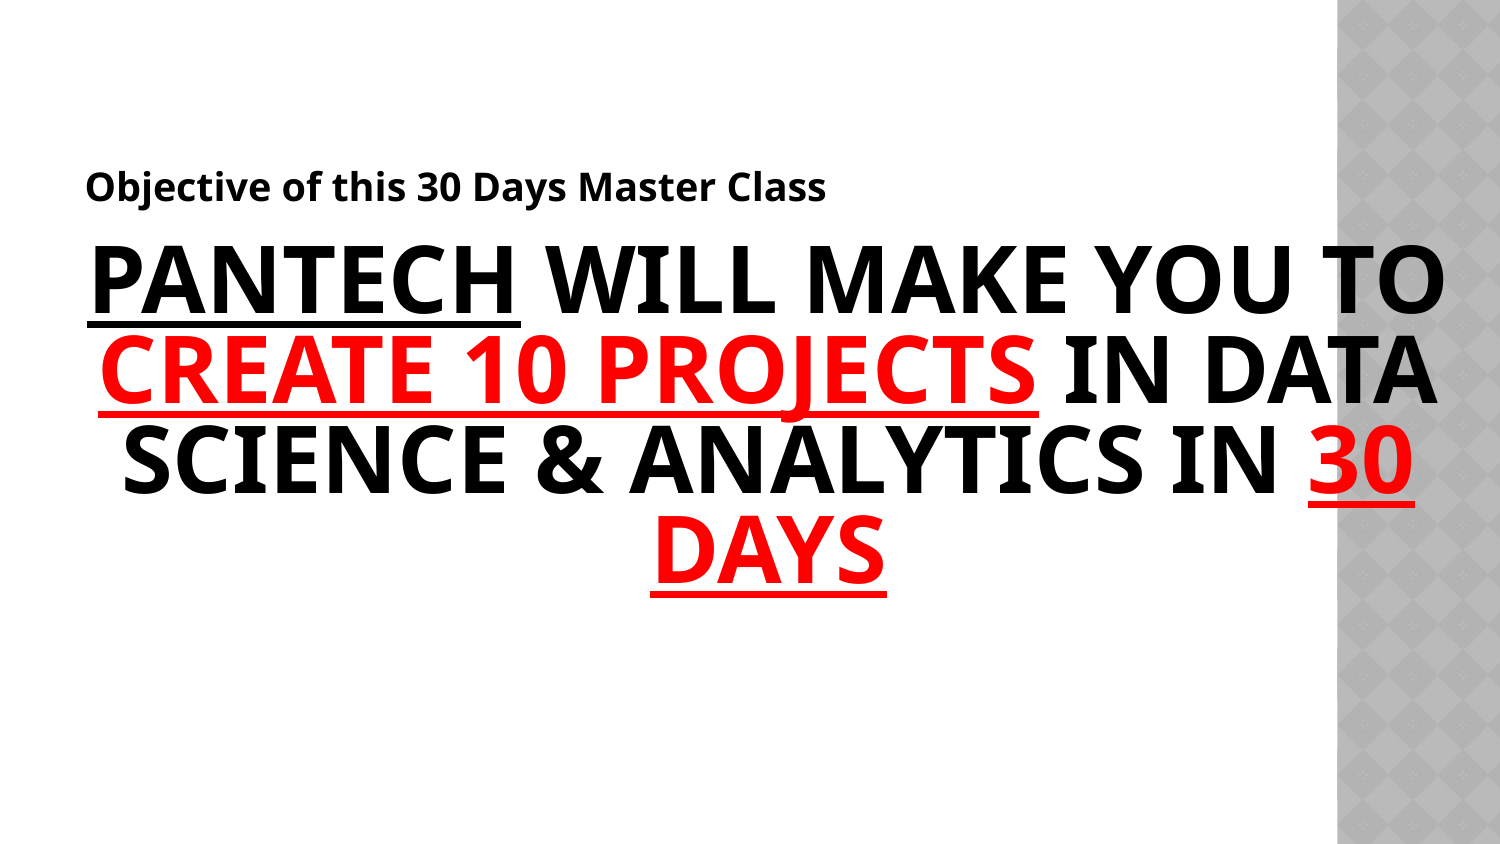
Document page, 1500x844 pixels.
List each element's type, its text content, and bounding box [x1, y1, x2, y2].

text_box Objective of this 30 Days Master Class [74, 156, 839, 215]
title Pantech will make you to Create 10 Projects in Data Science & Analytics in 30 Days [74, 214, 1463, 630]
